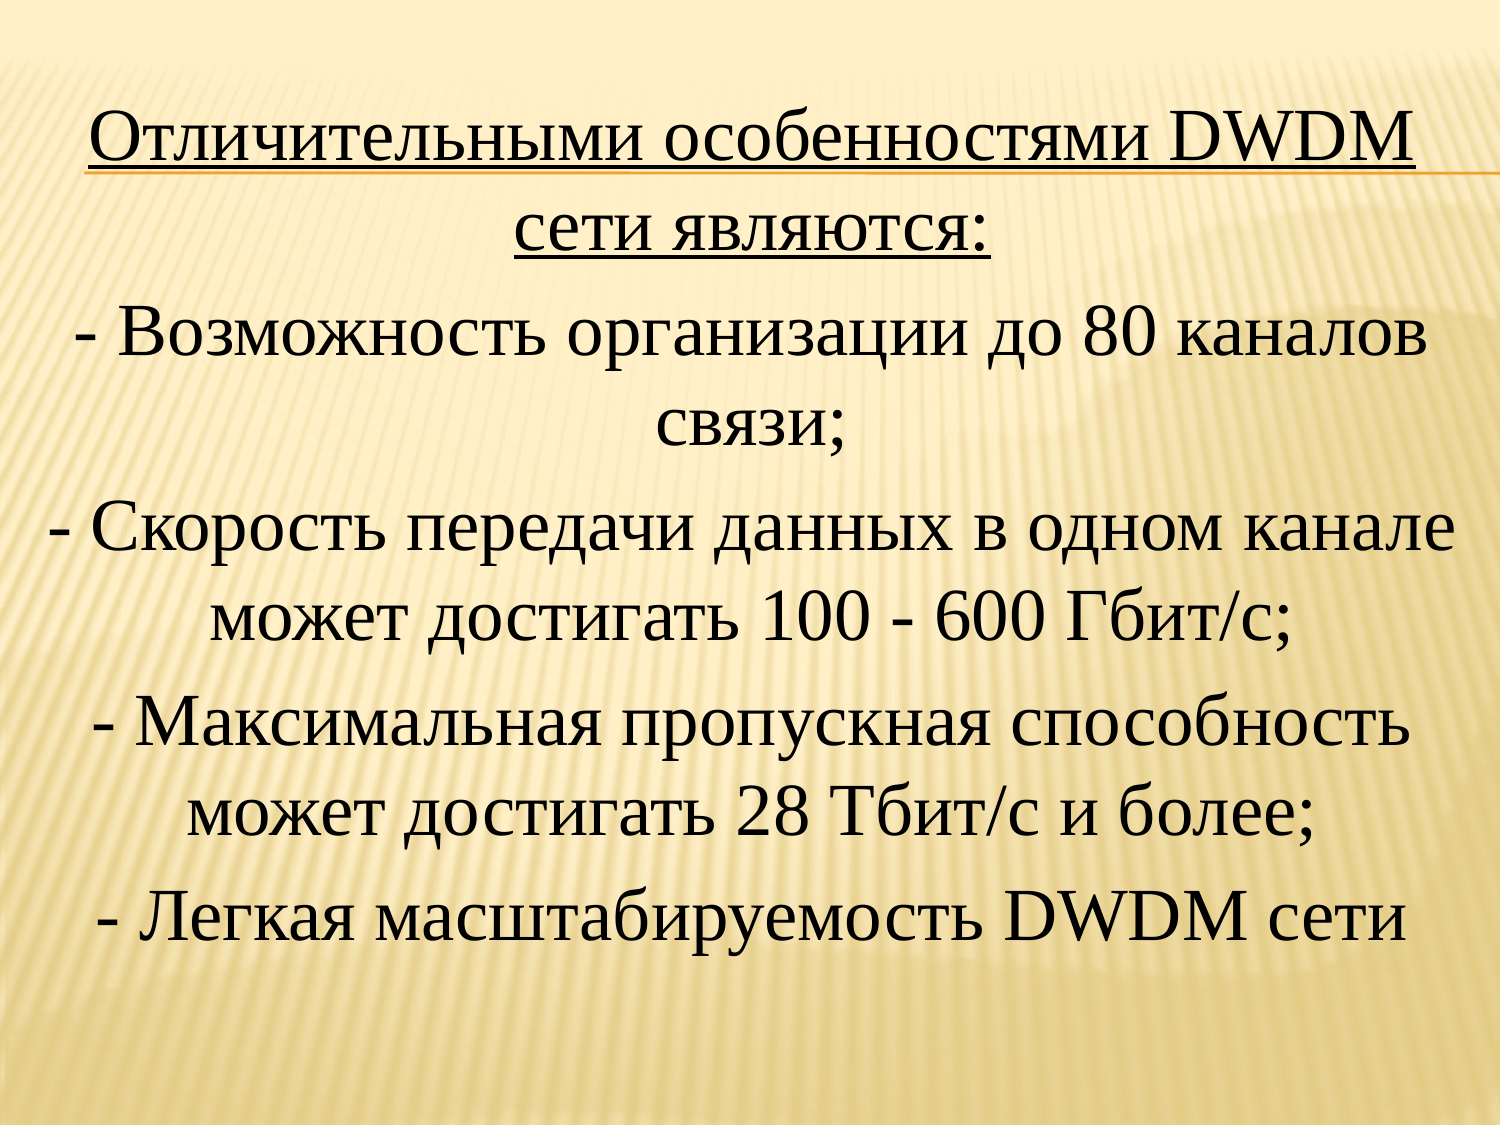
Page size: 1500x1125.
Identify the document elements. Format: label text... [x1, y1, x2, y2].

list Отличительными особенностями DWDM сети являются: - Возможность организации до 80 каналов связи; - Скорость передачи данных в одном канале может достигать 100 - 600 Гбит/с; - Максимальная пропускная способность может достигать 28 Тбит/с и более; - Легкая масштабируемость DWDM сети [2, 78, 1500, 1102]
